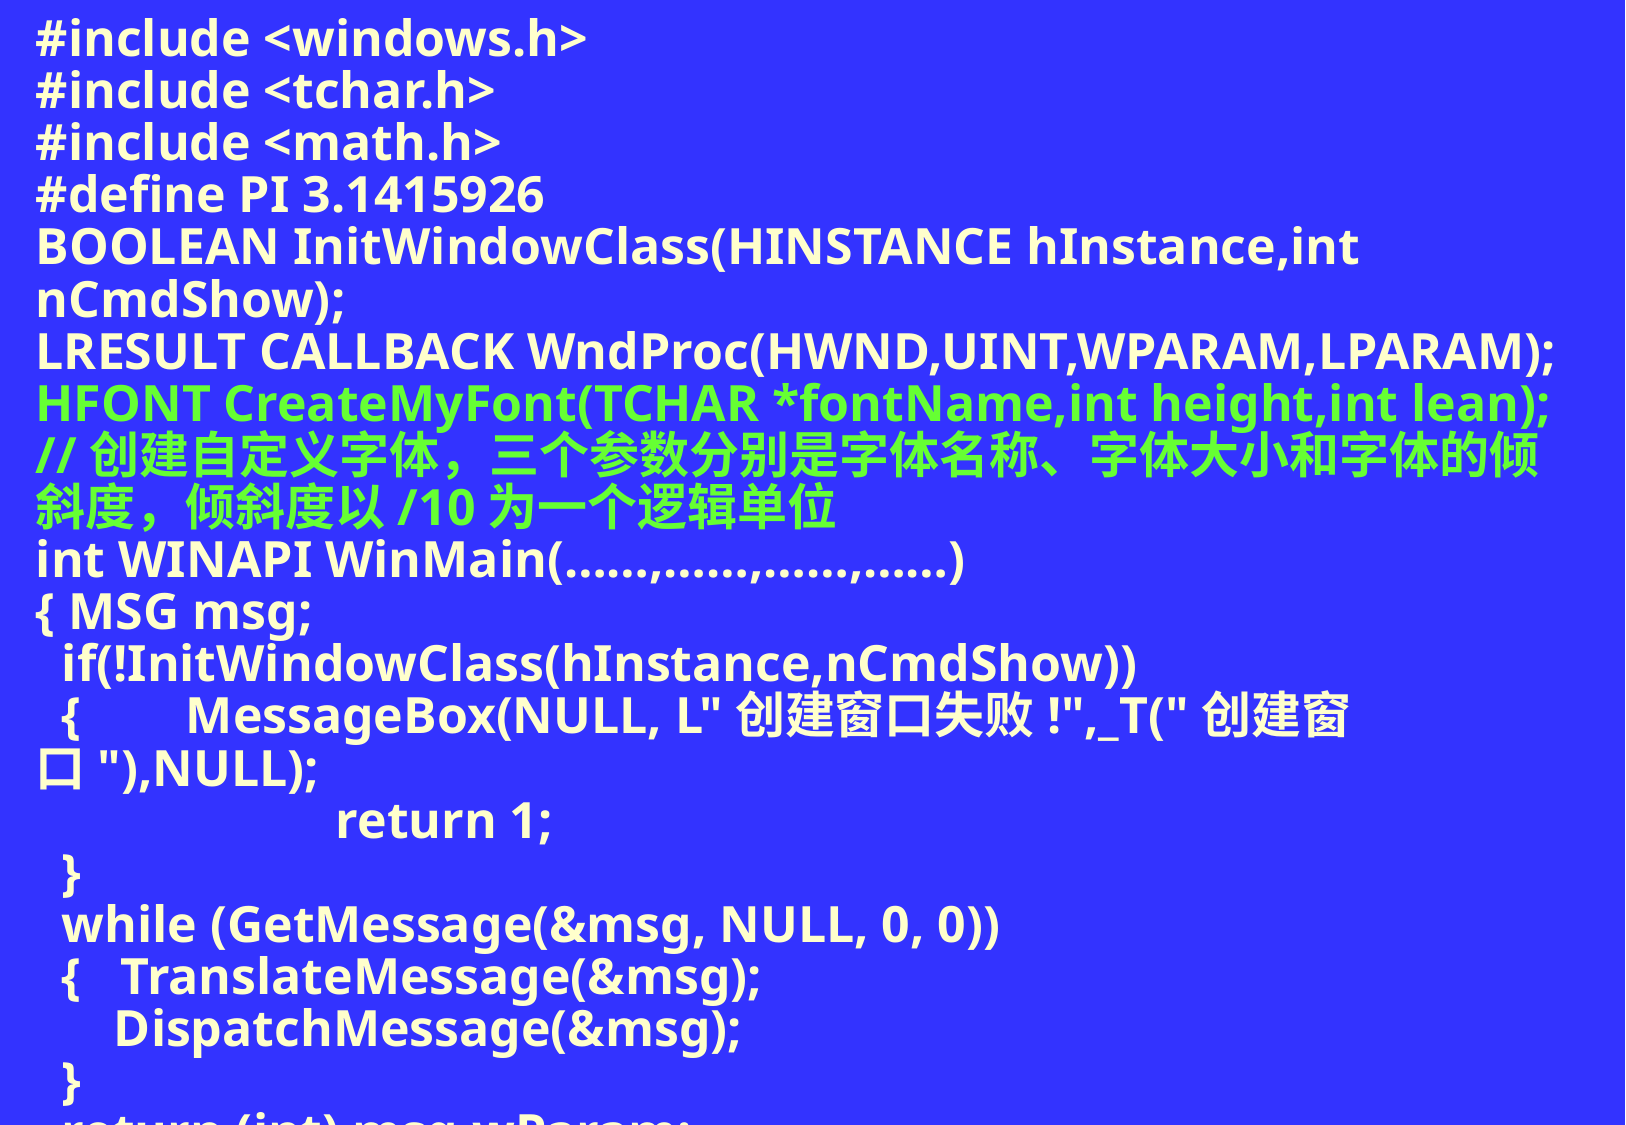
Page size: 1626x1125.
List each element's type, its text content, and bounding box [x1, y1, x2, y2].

text_box #include <windows.h> #include <tchar.h> #include <math.h> #define PI 3.1415926 BOOLEAN InitWindowClass(HINSTANCE hInstance,int nCmdShow); LRESULT CALLBACK WndProc(HWND,UINT,WPARAM,LPARAM); HFONT CreateMyFont(TCHAR *fontName,int height,int lean); //创建自定义字体，三个参数分别是字体名称、字体大小和字体的倾斜度，倾斜度以/10为一个逻辑单位 int WINAPI WinMain(……,……,……,……) { MSG msg; if(!InitWindowClass(hInstance,nCmdShow)) { MessageBox(NULL, L"创建窗口失败!",_T("创建窗口"),NULL); return 1; } while (GetMessage(&msg, NULL, 0, 0)) { TranslateMessage(&msg); DispatchMessage(&msg); } return (int) msg.wParam; } [21, 7, 1604, 1125]
